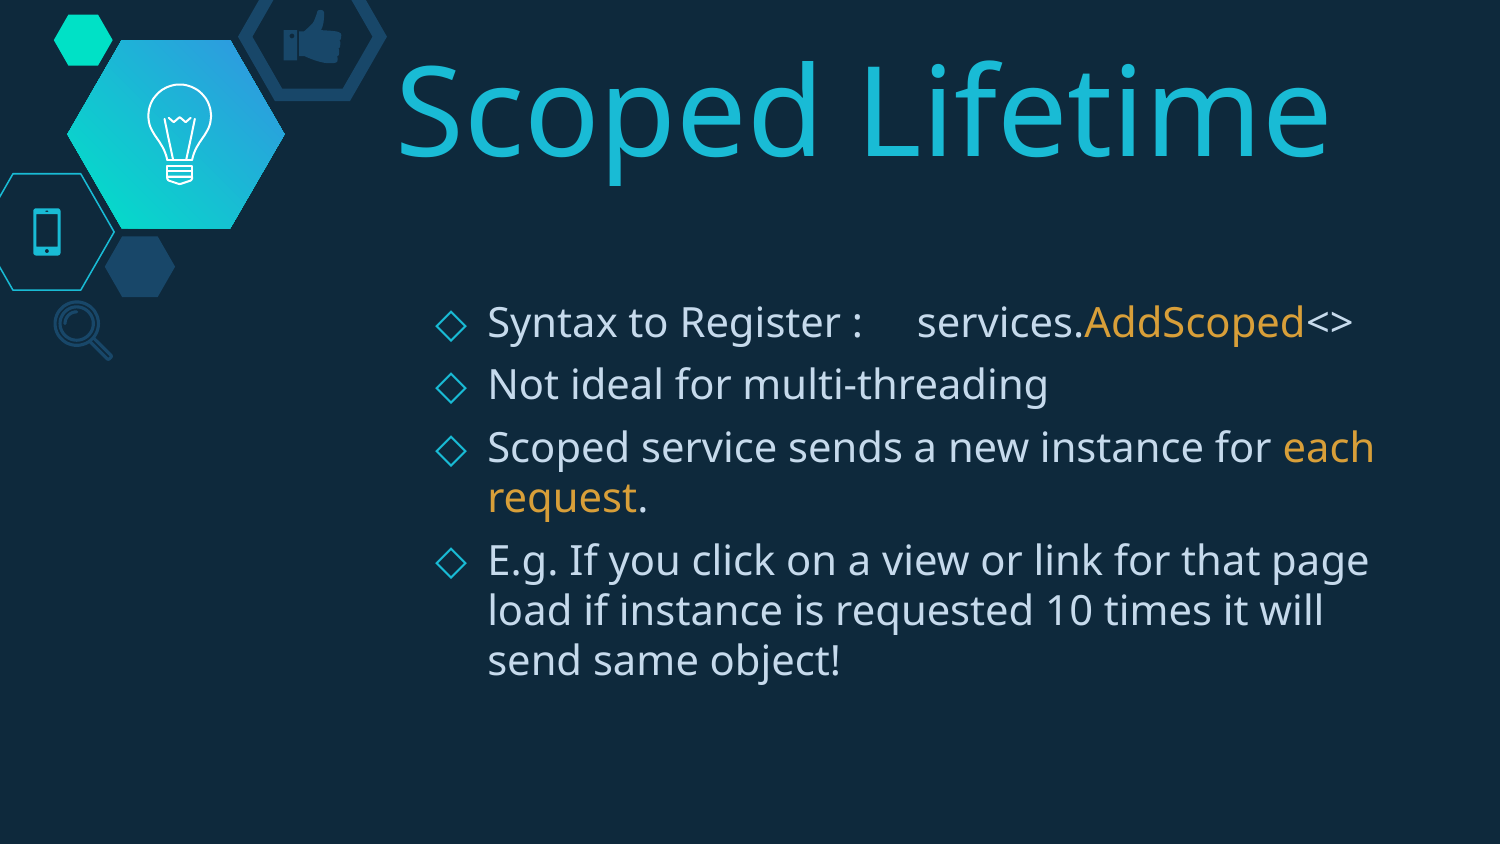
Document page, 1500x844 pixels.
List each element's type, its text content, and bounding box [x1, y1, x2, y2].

list Syntax to Register : services.AddScoped<> Not ideal for multi-threading Scoped service sends a new instance for each request. E.g. If you click on a view or link for that page load if instance is requested 10 times it will send same object! [397, 280, 1433, 728]
title Scoped Lifetime [380, 0, 1500, 197]
